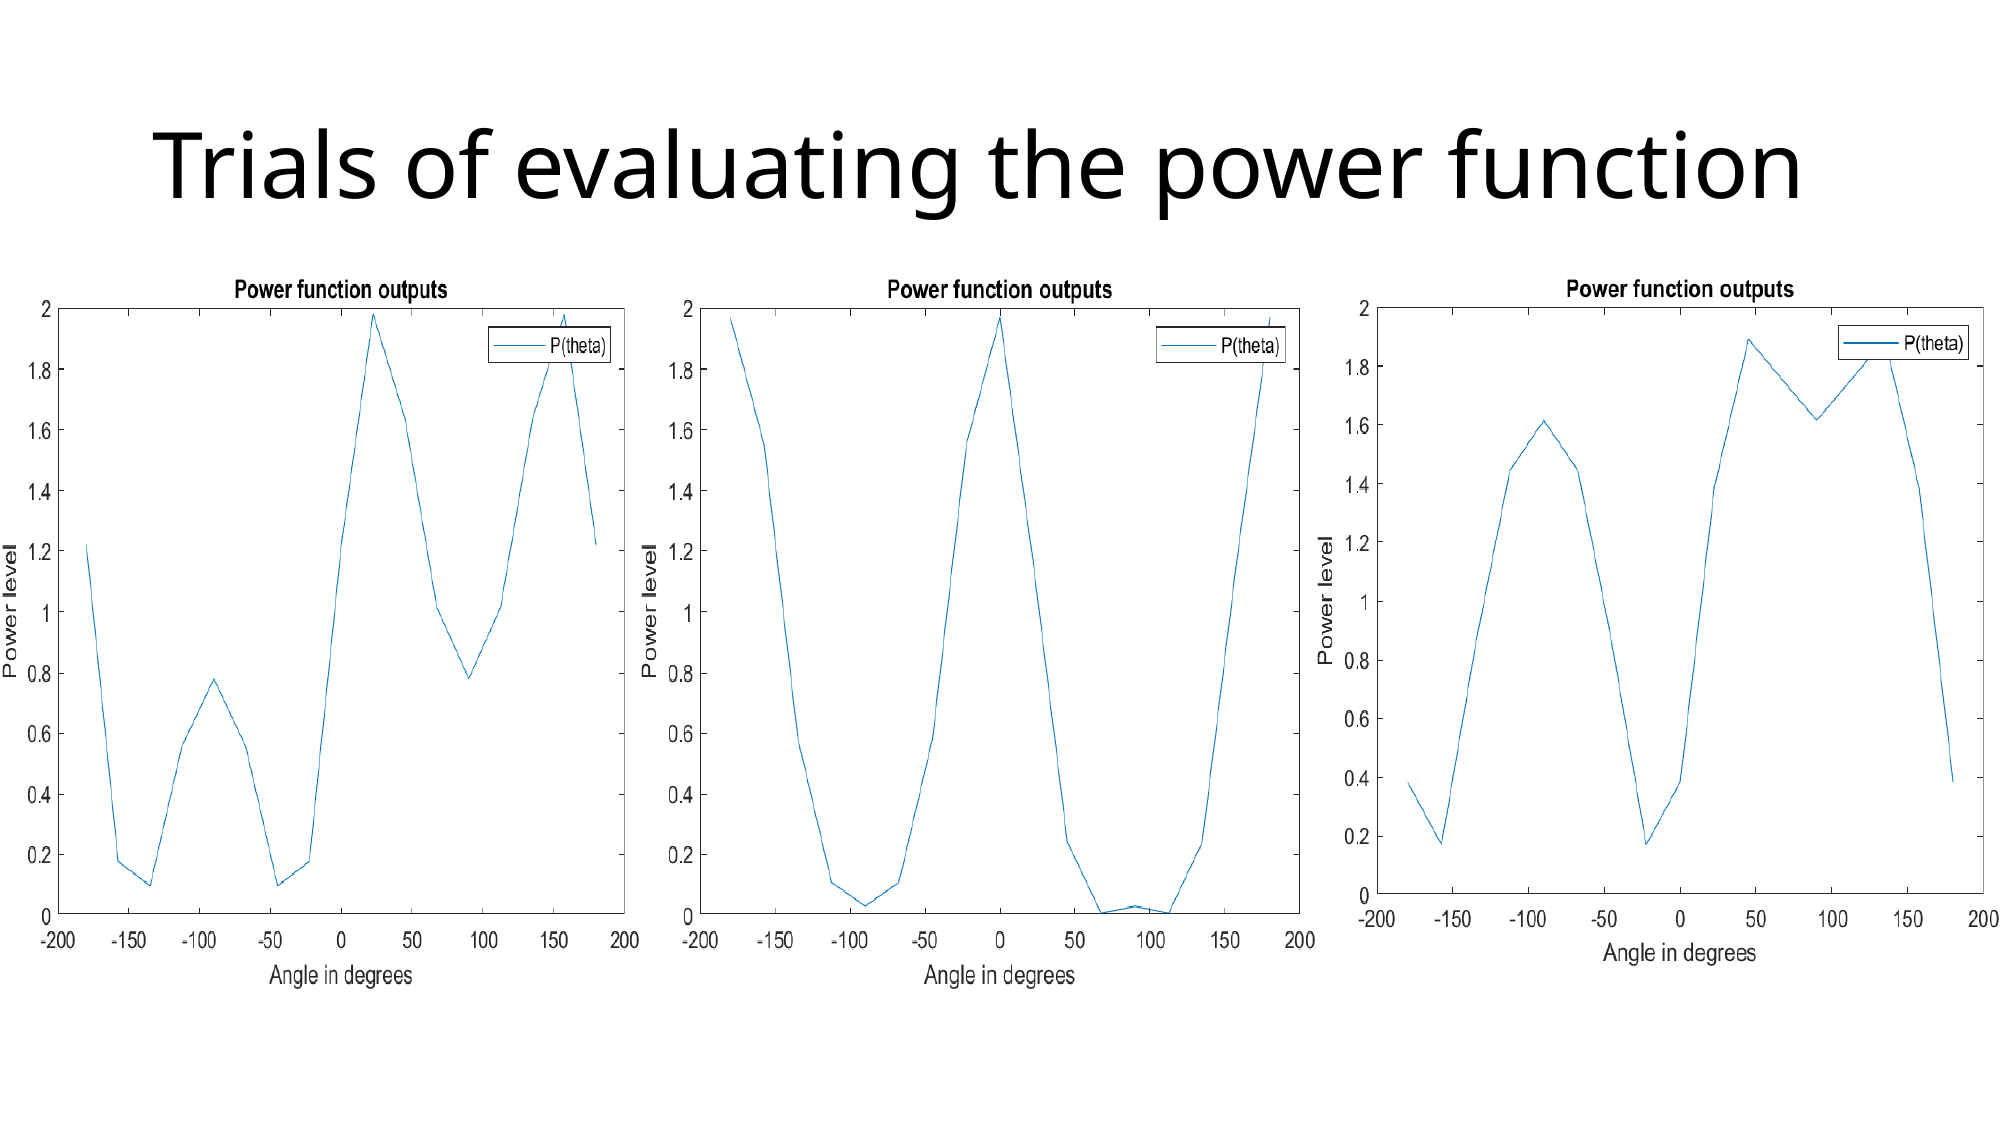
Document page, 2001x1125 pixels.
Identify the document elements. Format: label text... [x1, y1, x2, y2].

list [0, 276, 638, 992]
picture [638, 276, 2000, 992]
title Trials of evaluating the power function [137, 59, 1863, 276]
